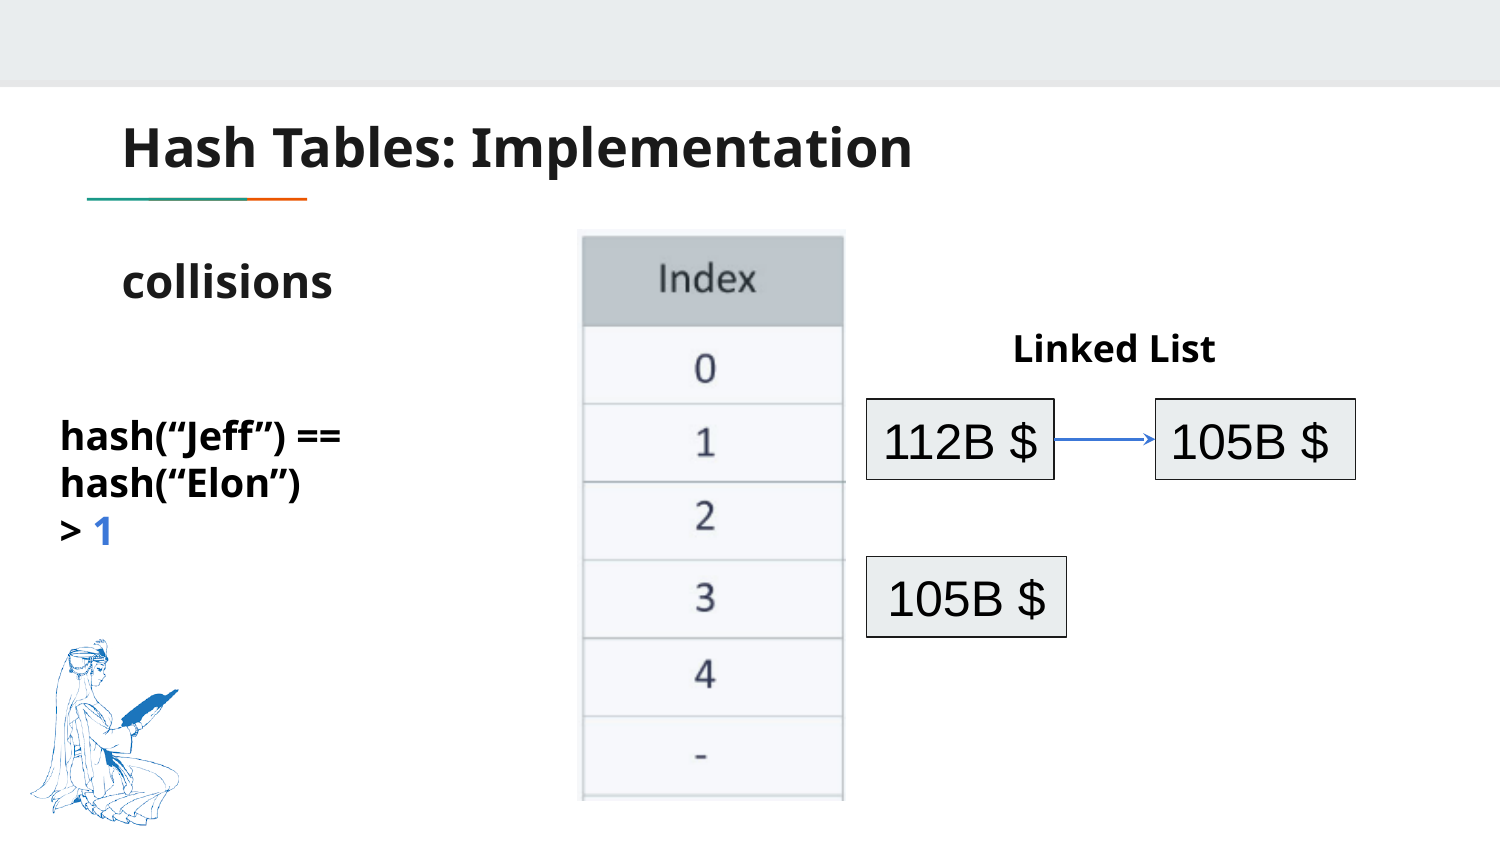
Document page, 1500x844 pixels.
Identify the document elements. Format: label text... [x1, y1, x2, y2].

title Hash Tables: Implementation [106, 98, 1368, 187]
picture [0, 80, 1500, 844]
text_box Linked List [997, 310, 1434, 371]
text_box collisions [106, 237, 571, 343]
text_box 105B $ [1155, 398, 1356, 480]
text_box 112B $ [866, 398, 1054, 480]
text_box hash(“Jeff”) == hash(“Elon”) > 1 [44, 395, 571, 576]
text_box 105B $ [866, 556, 1067, 638]
